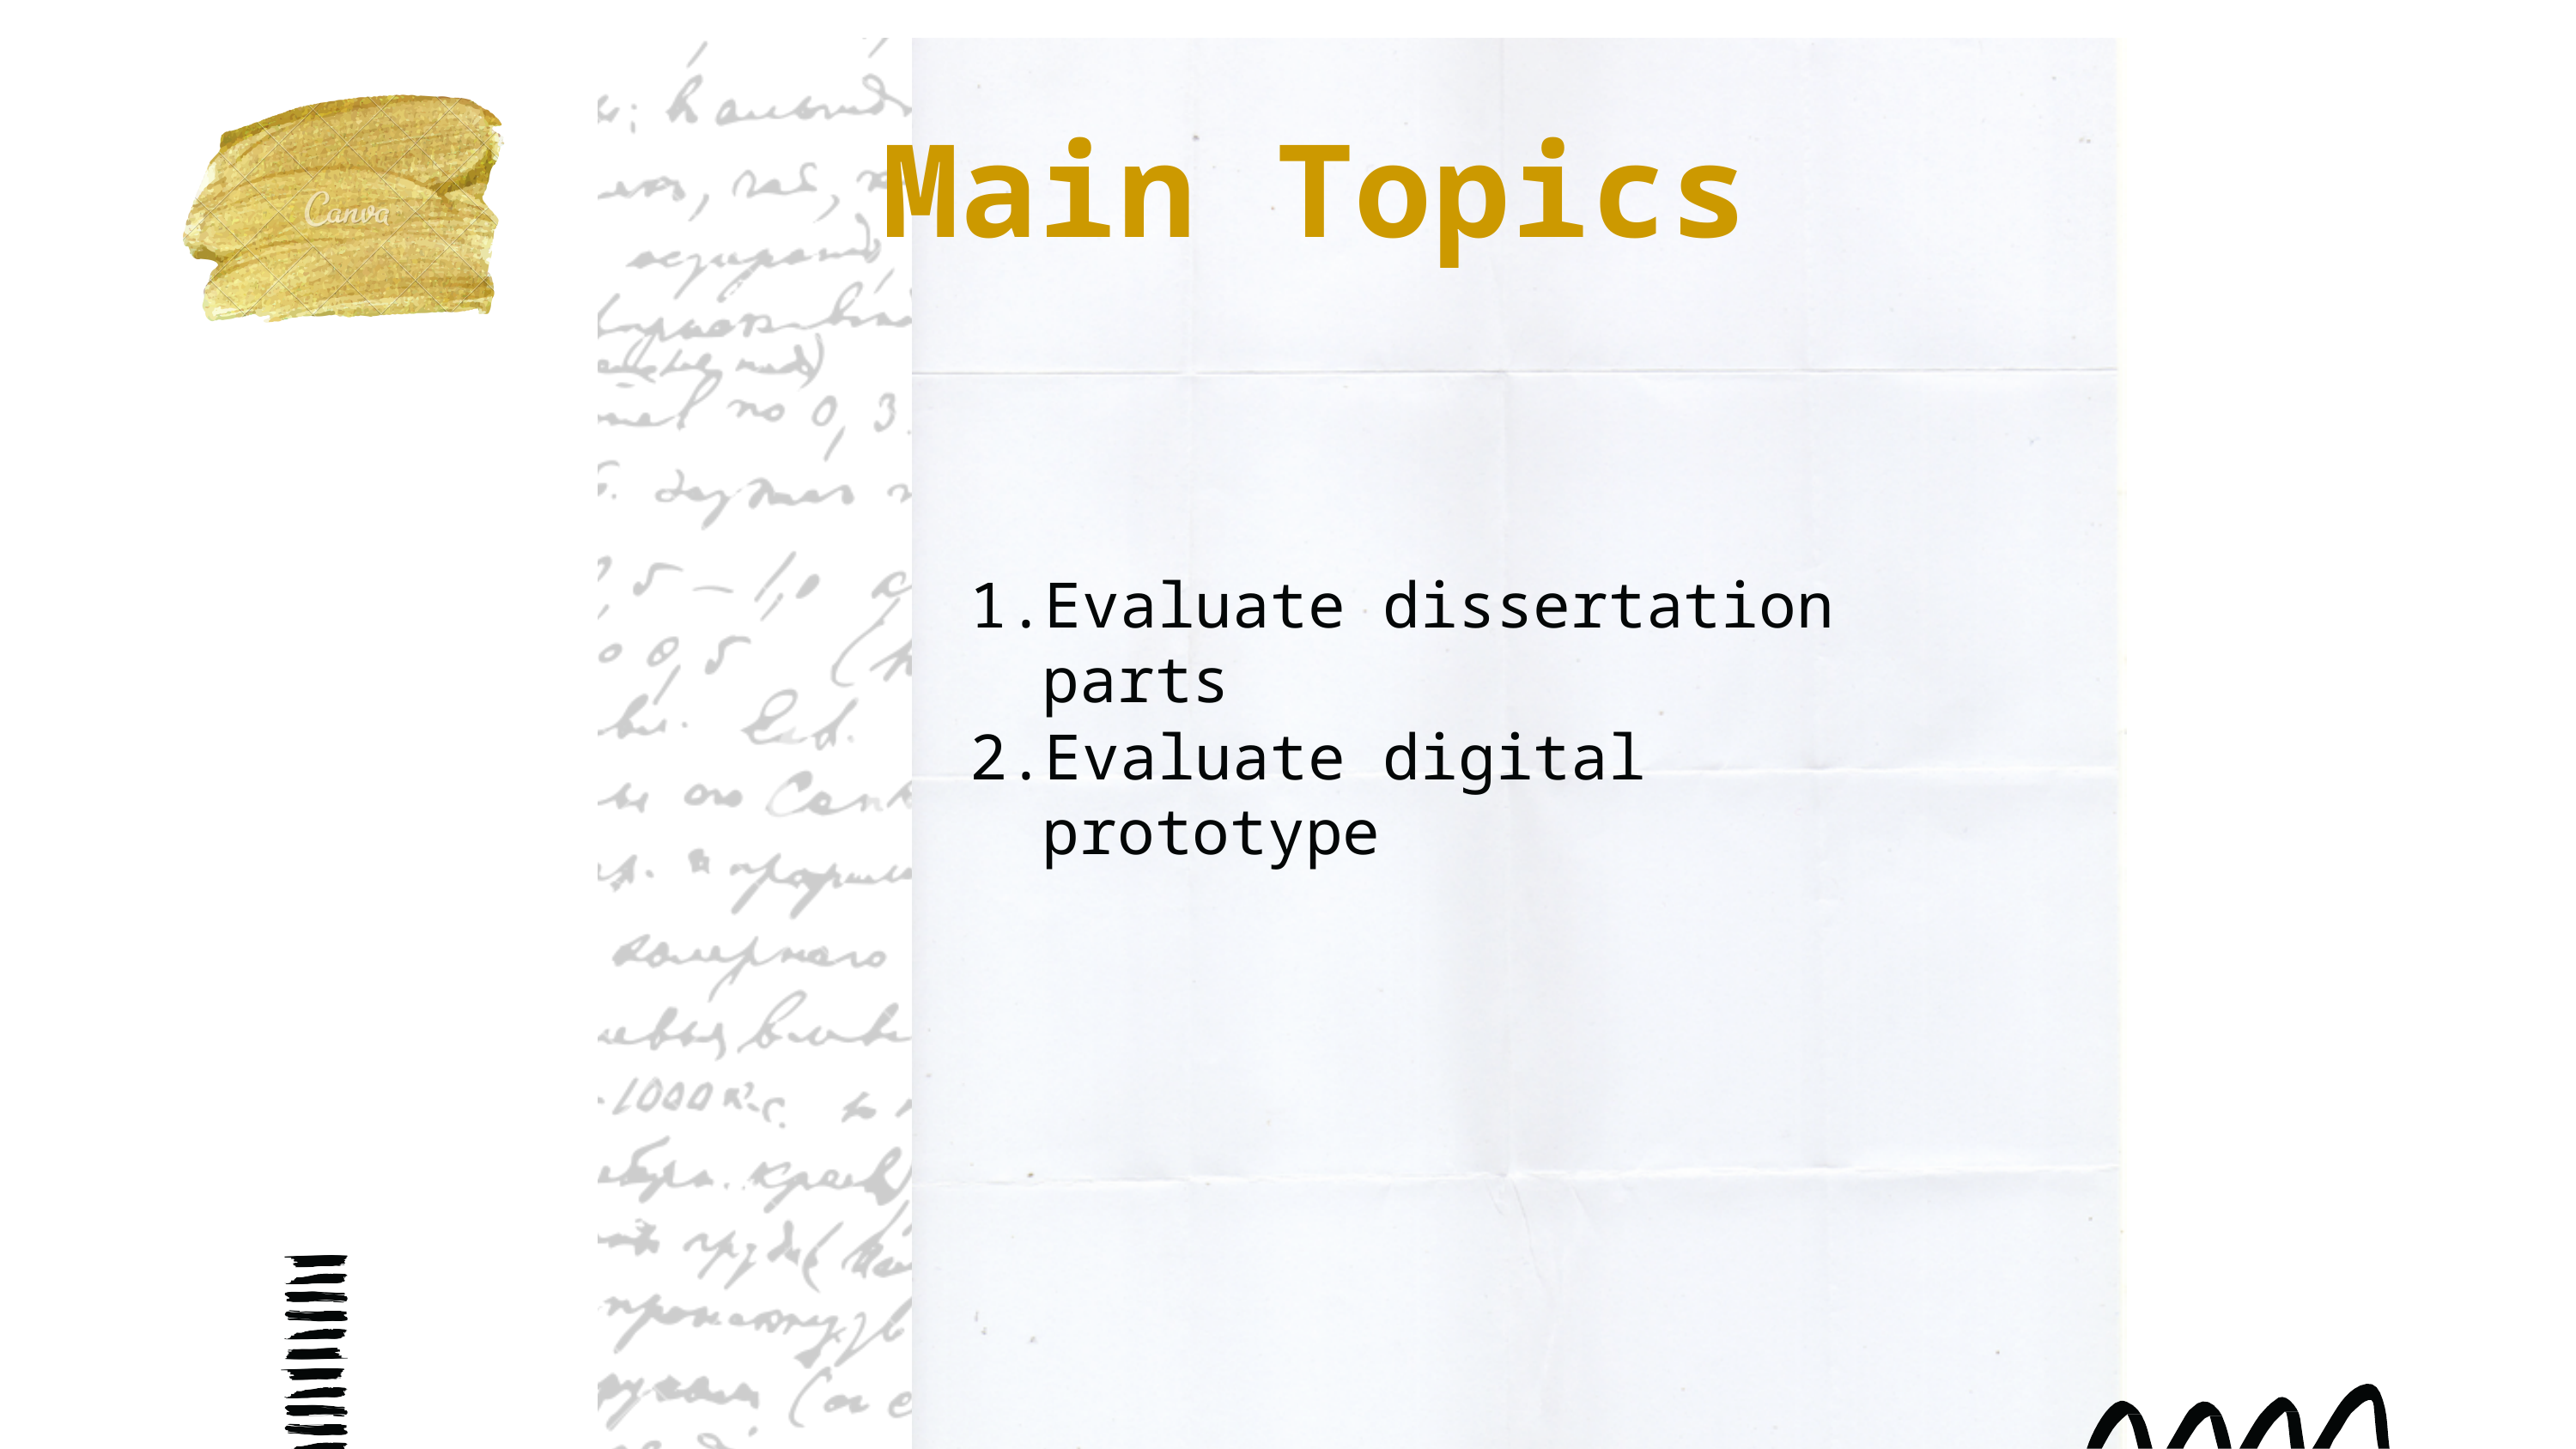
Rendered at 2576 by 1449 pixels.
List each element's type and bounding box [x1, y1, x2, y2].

text_box [2239, 1397, 2305, 1449]
text_box [598, 37, 2127, 1449]
text_box [2312, 1384, 2390, 1449]
text_box [2166, 1401, 2232, 1449]
text_box [2130, 1404, 2153, 1449]
text_box [176, 40, 518, 1449]
